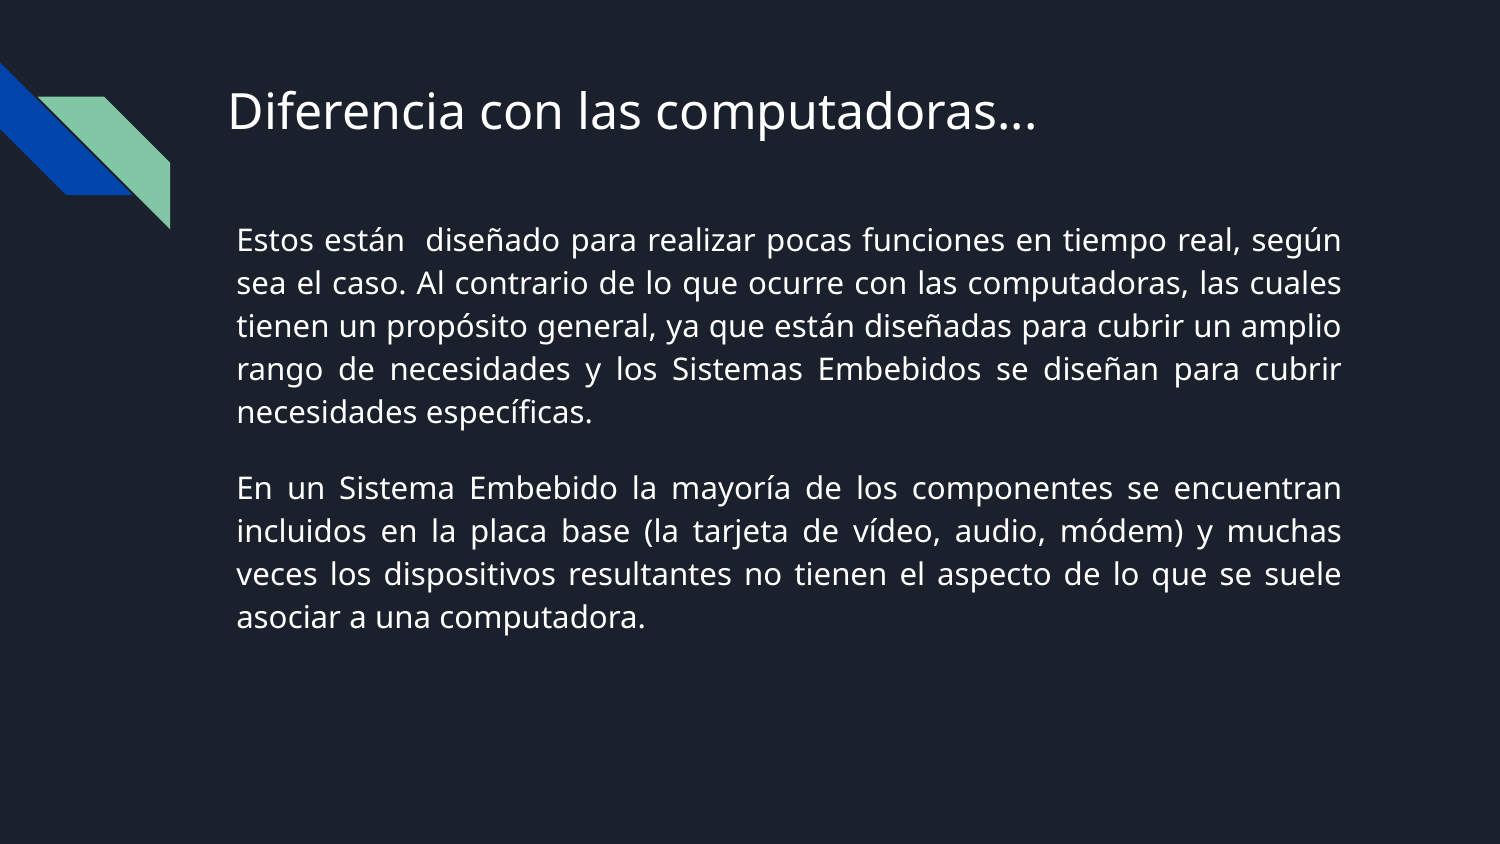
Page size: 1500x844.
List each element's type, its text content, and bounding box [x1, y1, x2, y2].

list Estos están diseñado para realizar pocas funciones en tiempo real, según sea el caso. Al contrario de lo que ocurre con las computadoras, las cuales tienen un propósito general, ya que están diseñadas para cubrir un amplio rango de necesidades y los Sistemas Embebidos se diseñan para cubrir necesidades específicas. En un Sistema Embebido la mayoría de los componentes se encuentran incluidos en la placa base (la tarjeta de vídeo, audio, módem) y muchas veces los dispositivos resultantes no tienen el aspecto de lo que se suele asociar a una computadora. [221, 215, 1359, 712]
title Diferencia con las computadoras... [212, 64, 1368, 215]
